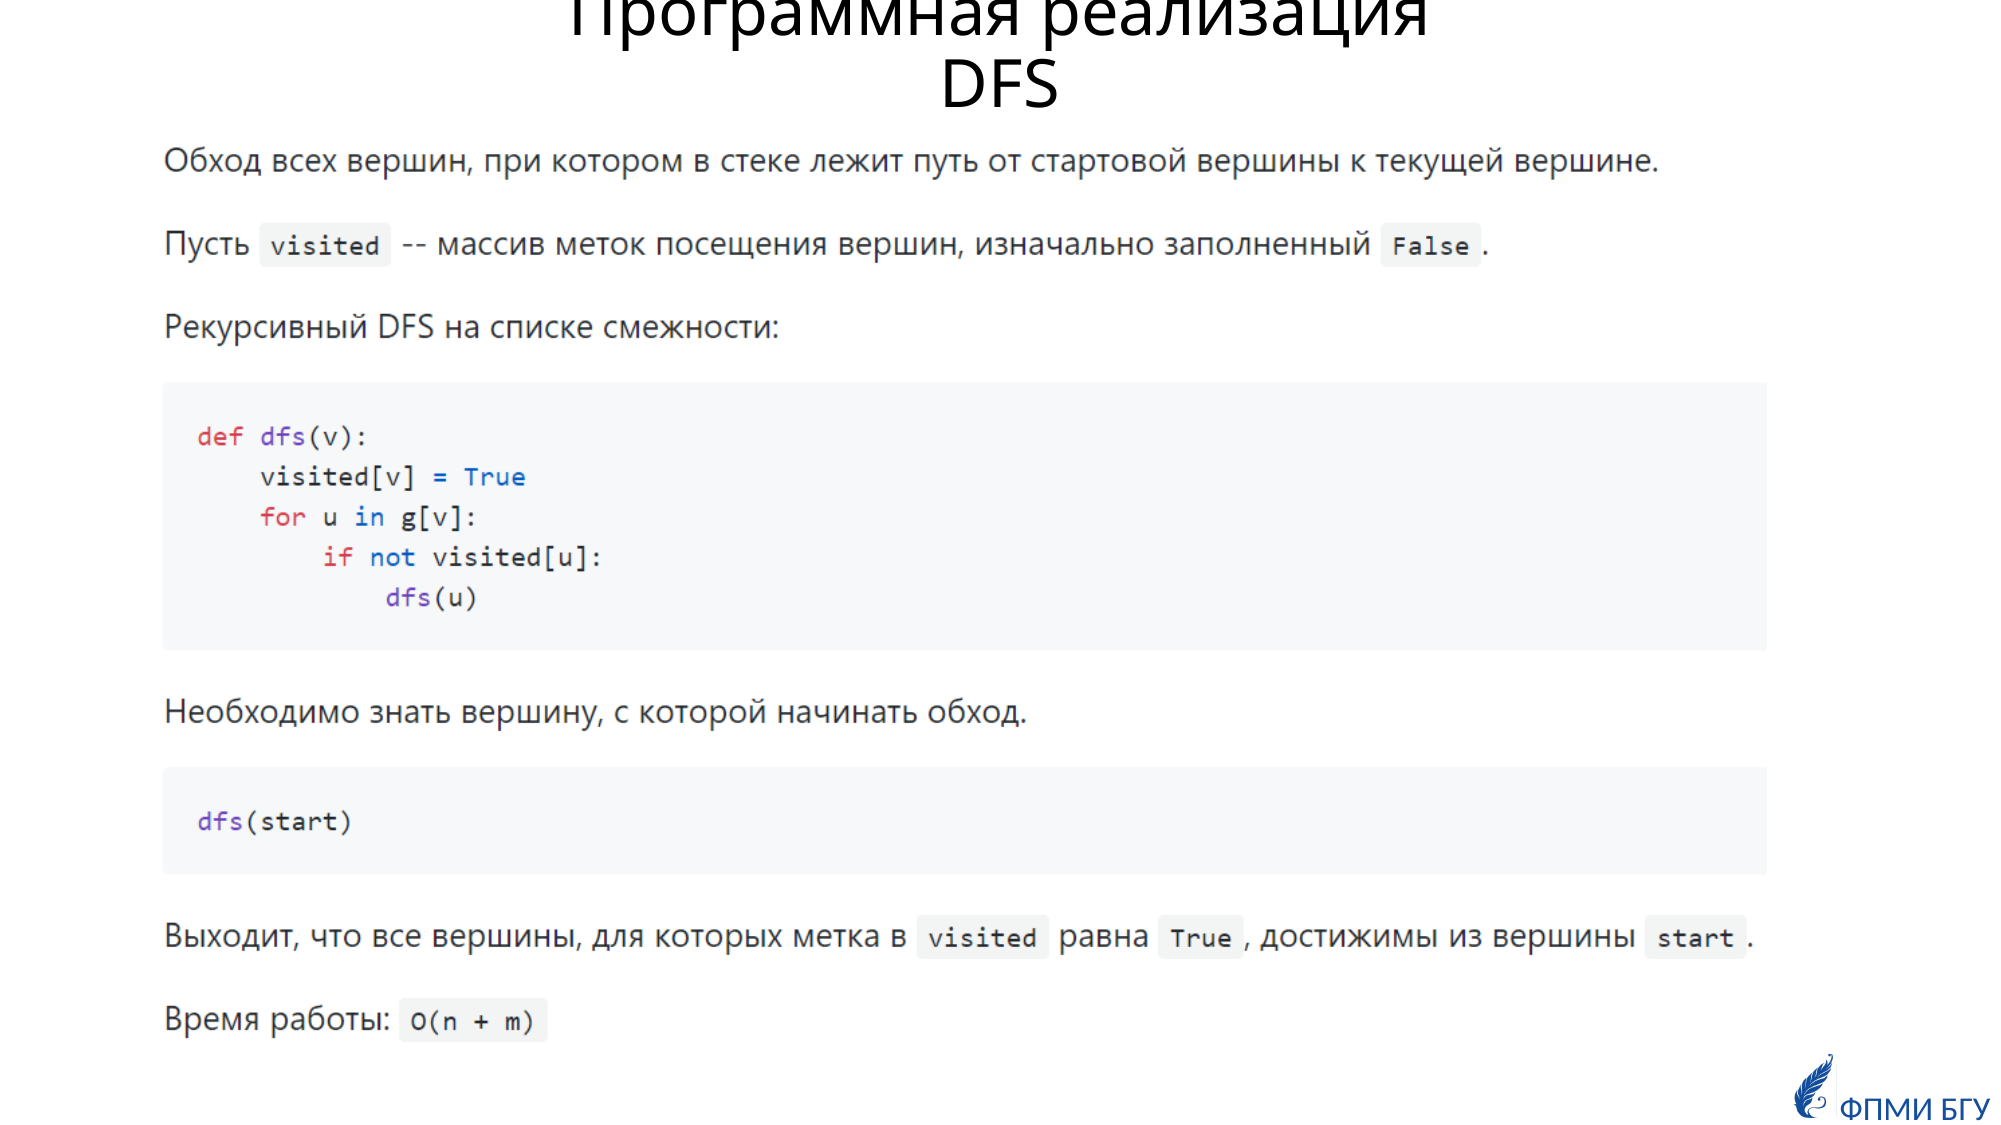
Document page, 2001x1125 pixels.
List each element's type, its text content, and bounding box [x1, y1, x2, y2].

picture [1793, 1053, 1837, 1118]
picture [84, 141, 1767, 1053]
title Программная реализация DFS [550, 16, 1450, 84]
text_box ФПМИ БГУ [1830, 1087, 2000, 1125]
